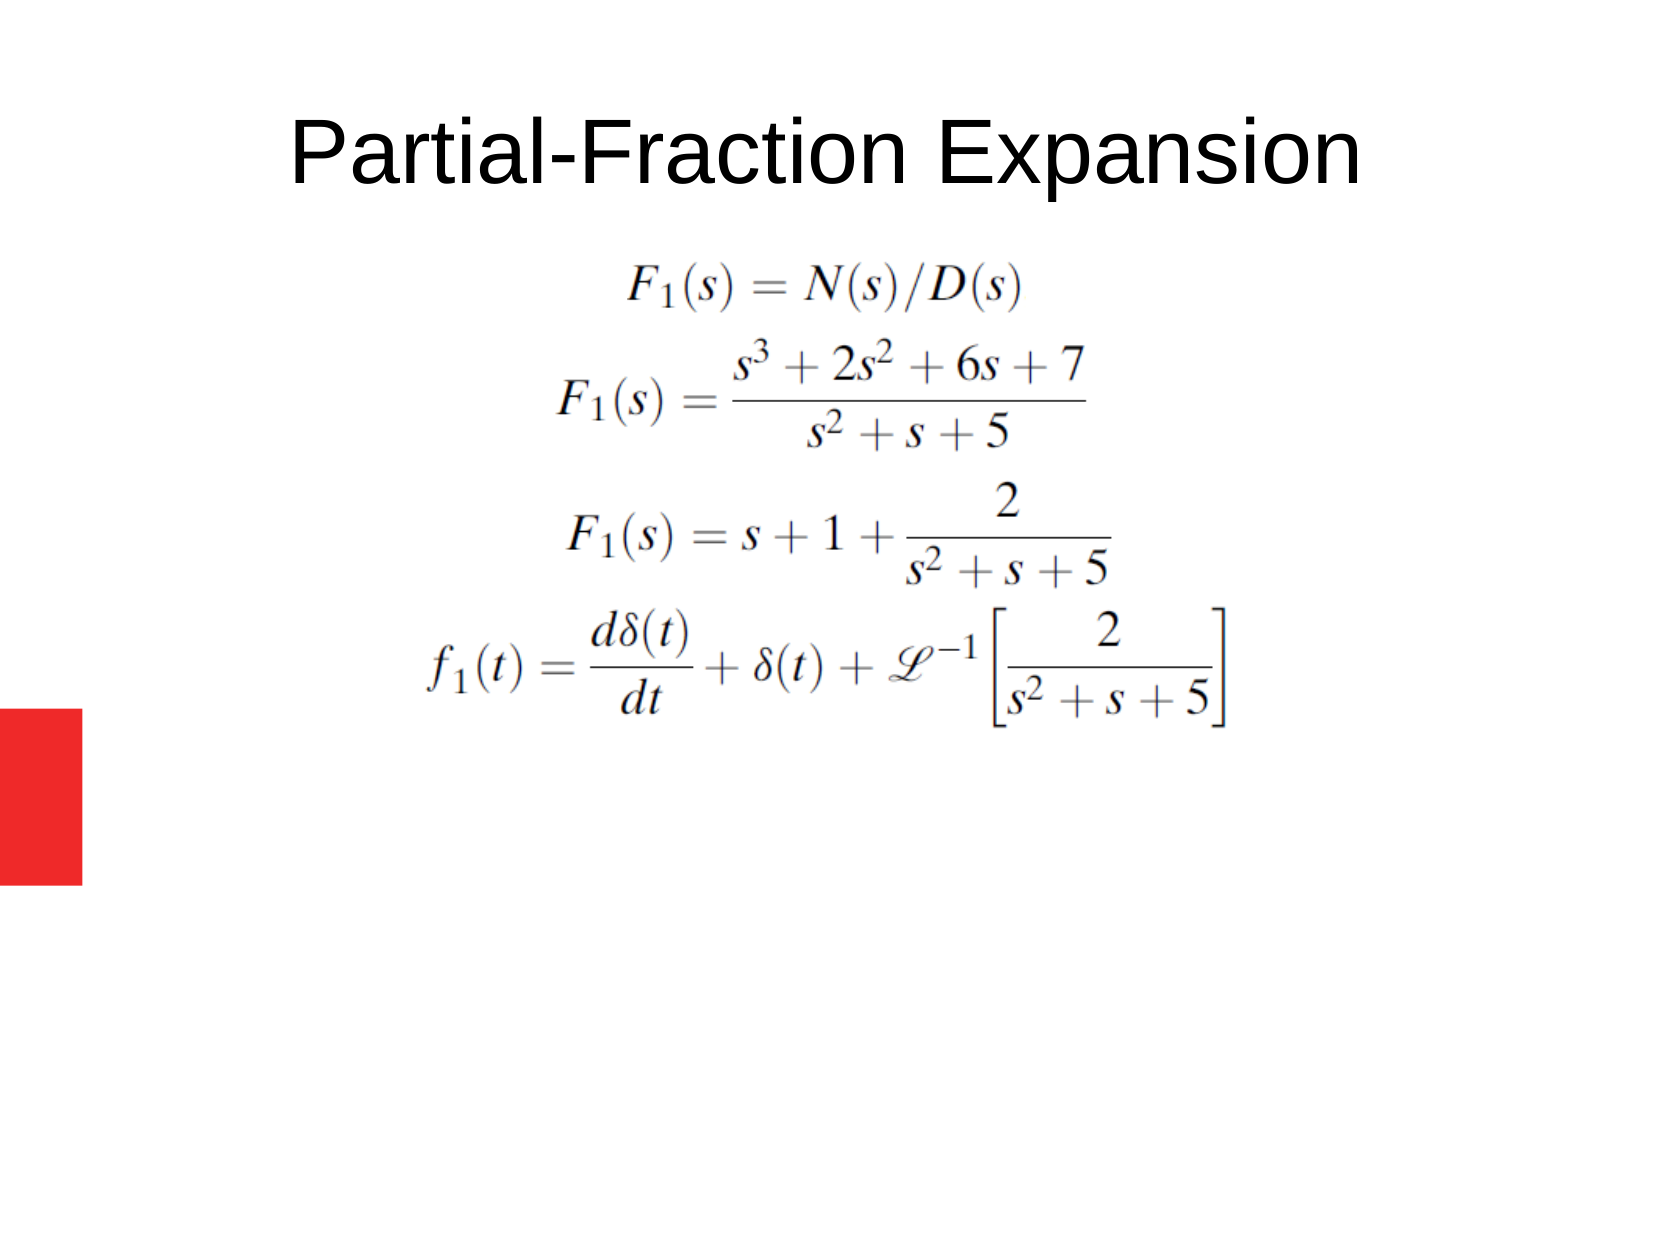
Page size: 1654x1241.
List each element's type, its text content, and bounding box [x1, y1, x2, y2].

title Partial-Fraction Expansion [82, 49, 1571, 257]
picture [564, 476, 1132, 598]
picture [551, 330, 1102, 464]
picture [627, 256, 1026, 319]
picture [423, 602, 1230, 733]
